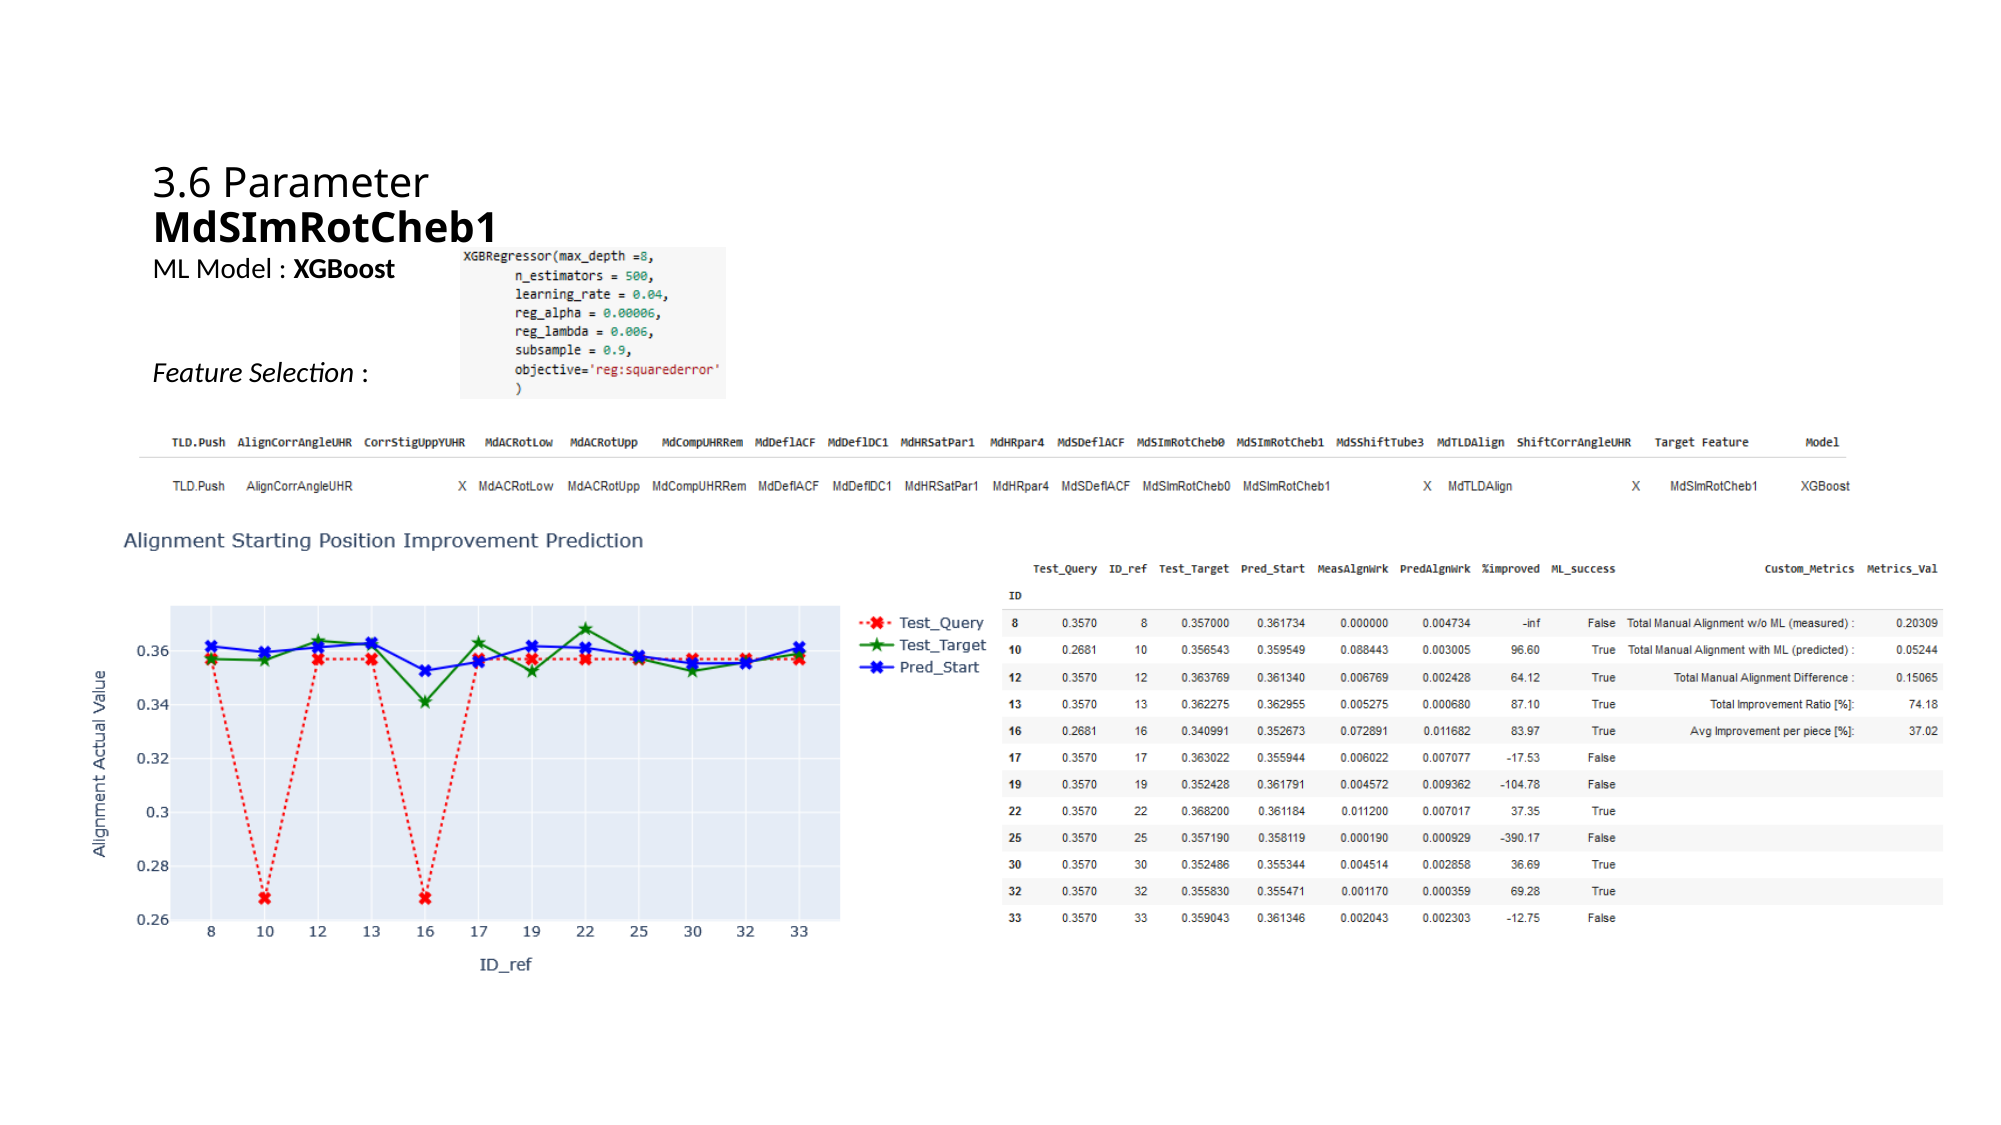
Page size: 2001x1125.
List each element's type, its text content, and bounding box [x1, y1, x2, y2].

picture [137, 427, 1853, 458]
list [77, 489, 1012, 1015]
picture [460, 247, 726, 399]
list ML Model : XGBoost Feature Selection : [137, 246, 783, 397]
picture [999, 562, 1957, 937]
picture [163, 474, 1853, 499]
title 3.6 Parameter MdSImRotCheb1 [137, 75, 783, 246]
